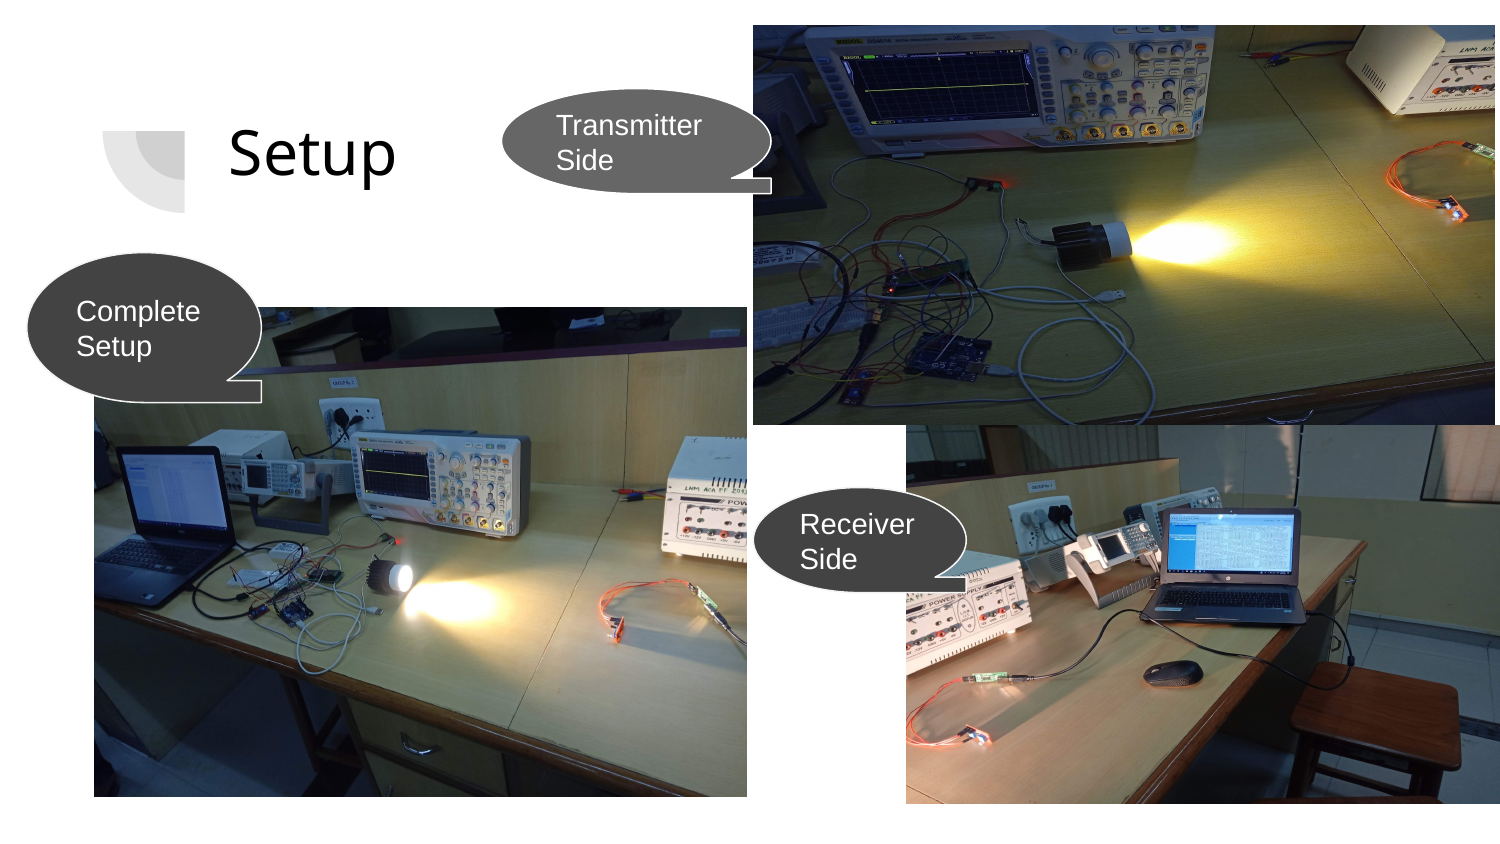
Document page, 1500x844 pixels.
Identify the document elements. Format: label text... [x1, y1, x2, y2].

title Setup [213, 98, 747, 263]
text_box Transmitter Side [501, 88, 747, 194]
picture [93, 306, 748, 798]
text_box Receiver Side [753, 487, 901, 593]
text_box Complete Setup [26, 252, 256, 394]
picture [753, 25, 1500, 804]
